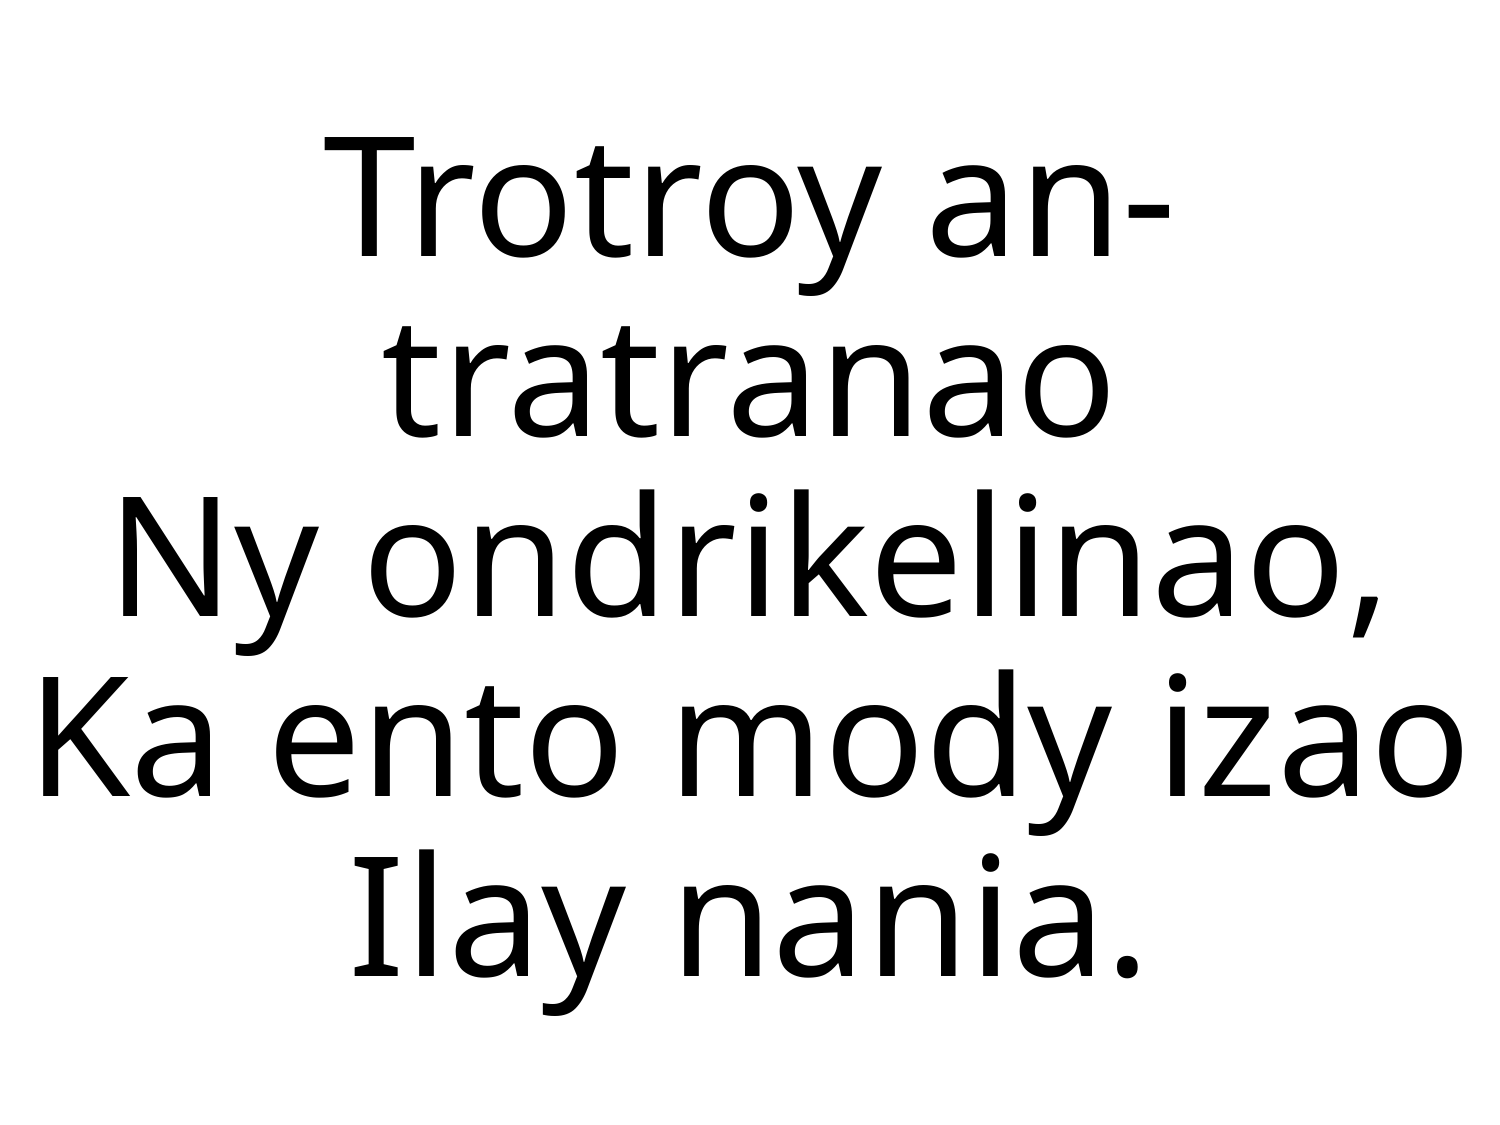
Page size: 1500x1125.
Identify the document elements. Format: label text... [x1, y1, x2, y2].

title Trotroy an-tratranao Ny ondrikelinao, Ka ento mody izao Ilay nania. [0, 453, 1500, 672]
